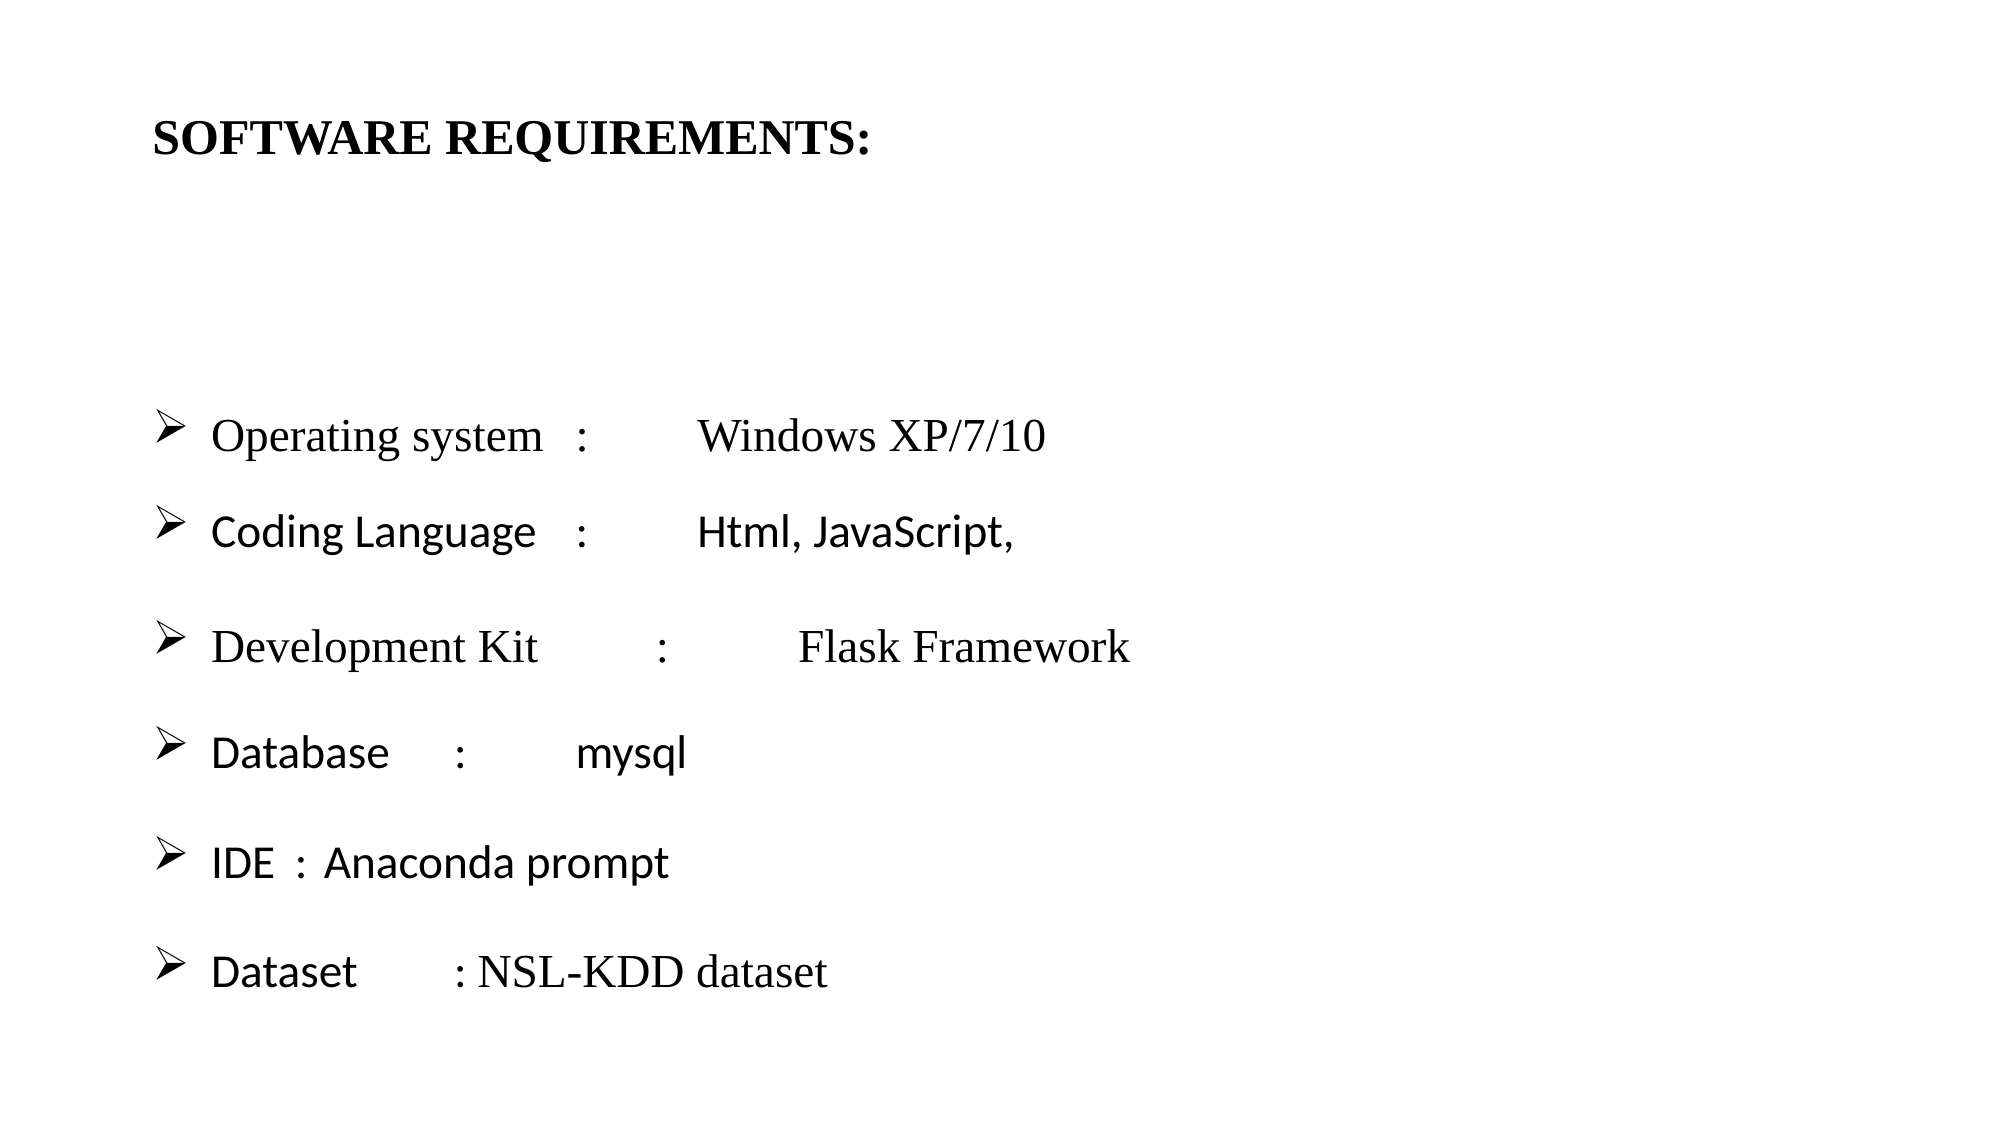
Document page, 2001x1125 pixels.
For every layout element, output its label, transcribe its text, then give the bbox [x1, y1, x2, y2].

title SOFTWARE REQUIREMENTS: [137, 59, 1863, 278]
list Operating system : Windows XP/7/10 Coding Language : Html, JavaScript, Development Kit : Flask Framework Database : mysql IDE : Anaconda prompt Dataset : NSL-KDD dataset [137, 299, 1863, 1014]
